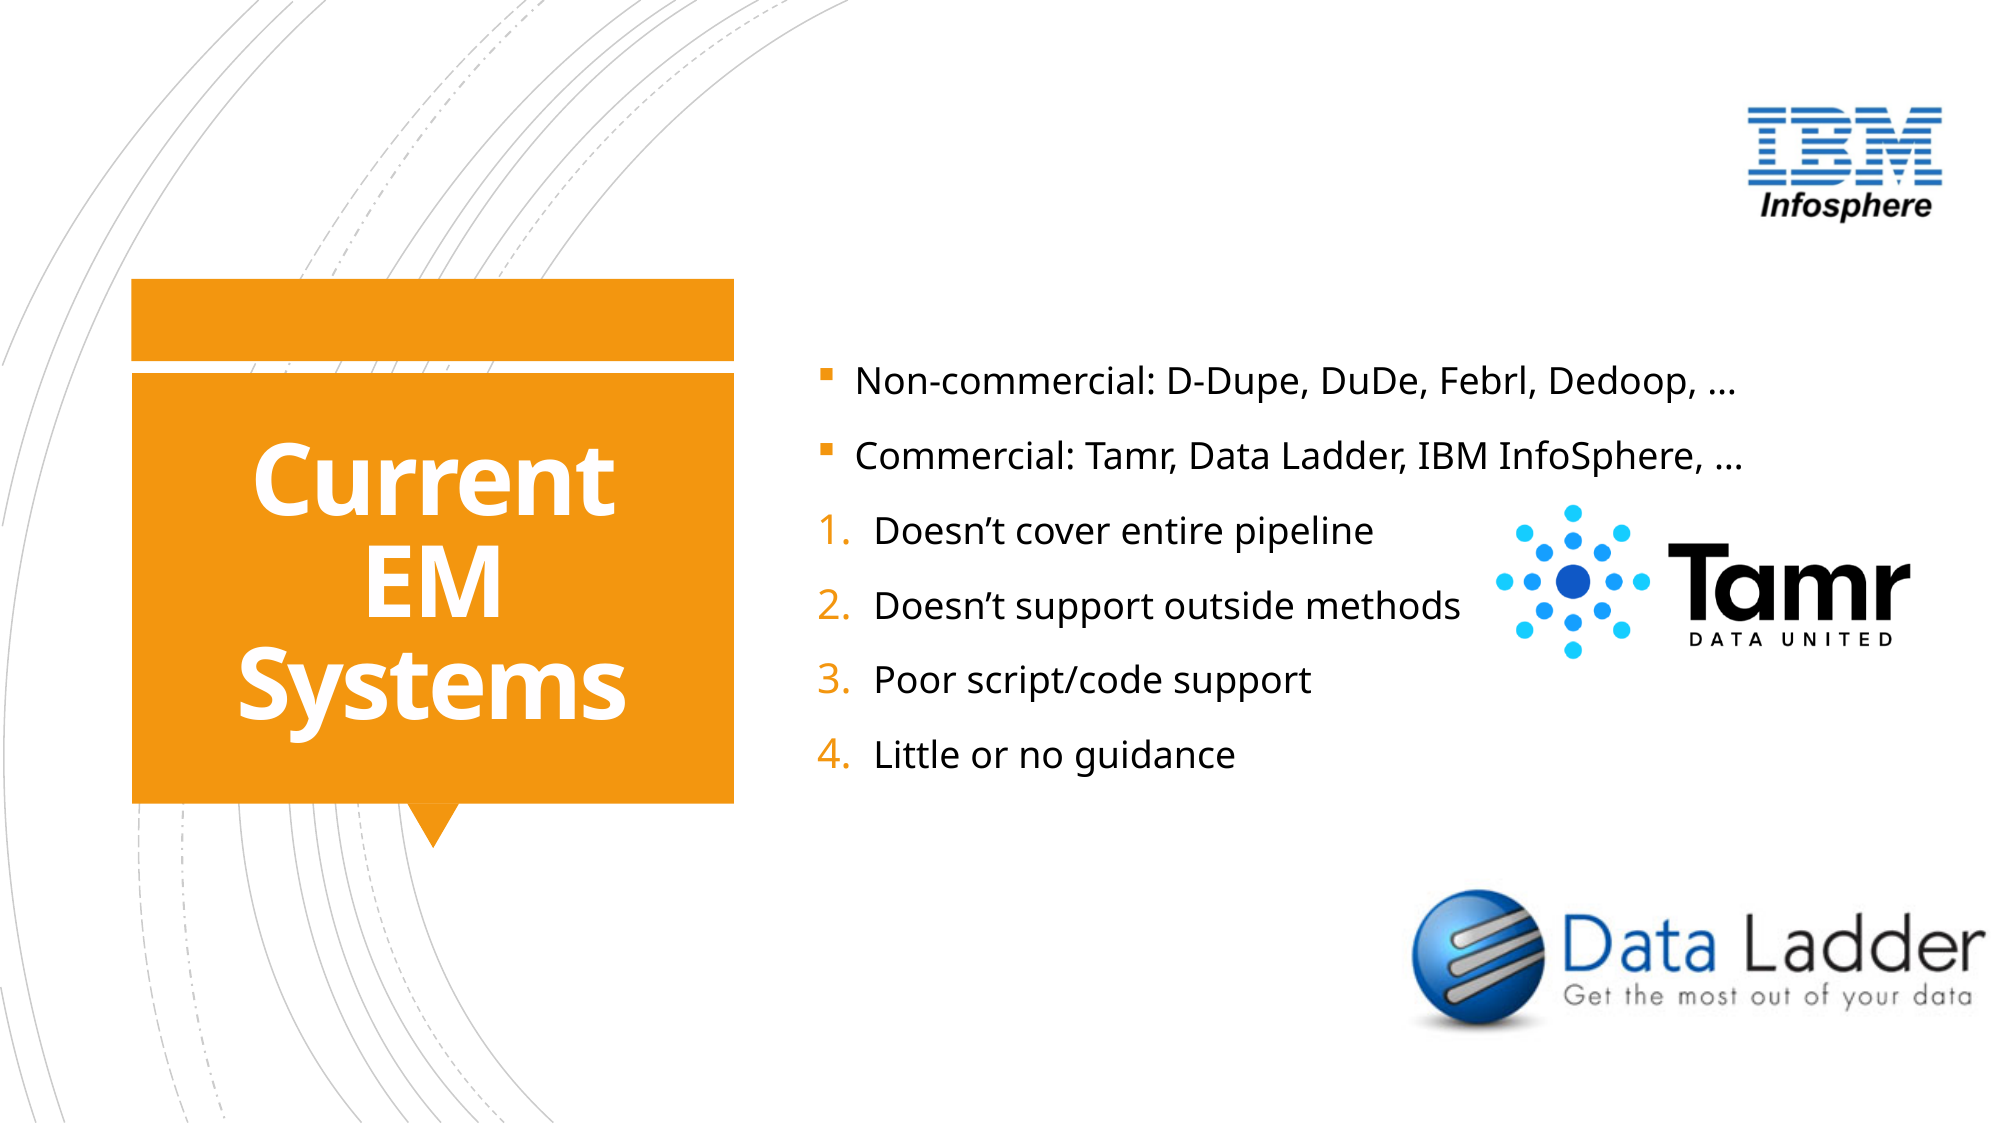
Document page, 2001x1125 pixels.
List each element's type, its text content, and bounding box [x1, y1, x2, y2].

list Non-commercial: D-Dupe, DuDe, Febrl, Dedoop, … Commercial: Tamr, Data Ladder, IBM InfoSphere, … Doesn’t cover entire pipeline Doesn’t support outside methods Poor script/code support Little or no guidance [802, 131, 1894, 993]
picture [1390, 791, 2000, 1125]
picture [1681, 0, 2000, 319]
picture [1463, 476, 2000, 697]
title Current EM Systems [145, 385, 720, 789]
